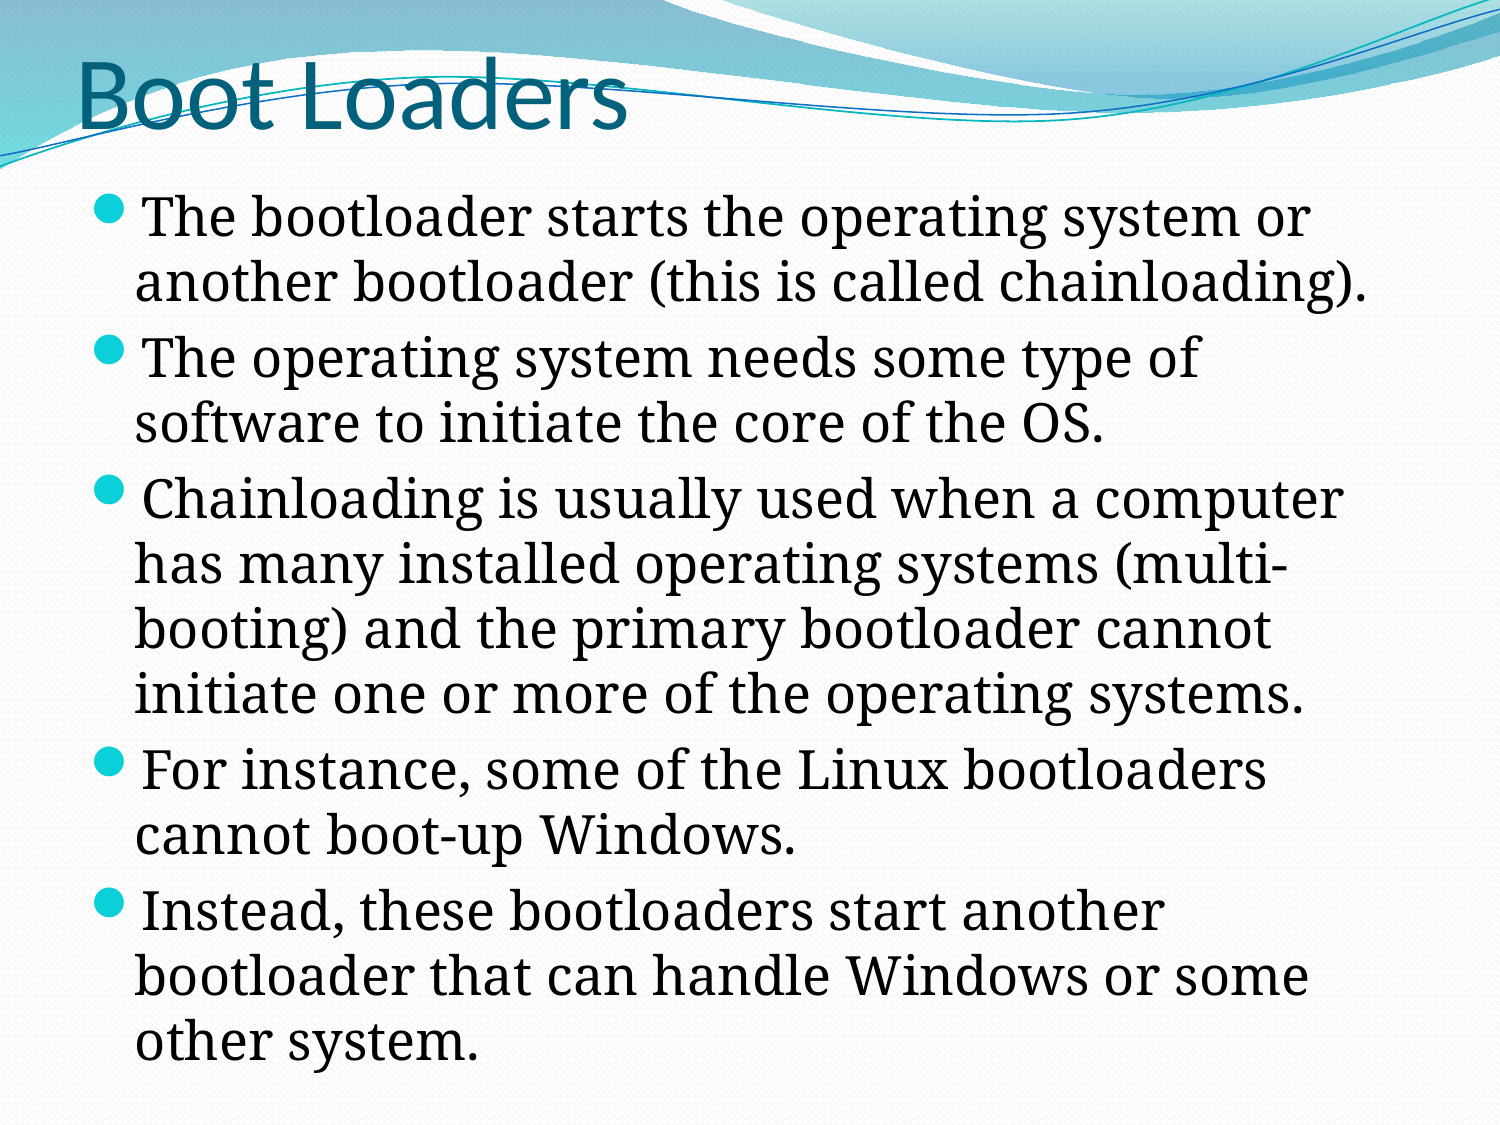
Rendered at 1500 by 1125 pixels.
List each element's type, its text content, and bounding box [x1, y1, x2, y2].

title Boot Loaders [75, 1, 1425, 150]
list The bootloader starts the operating system or another bootloader (this is called chainloading). The operating system needs some type of software to initiate the core of the OS. Chainloading is usually used when a computer has many installed operating systems (multi-booting) and the primary bootloader cannot initiate one or more of the operating systems. For instance, some of the Linux bootloaders cannot boot-up Windows. Instead, these bootloaders start another bootloader that can handle Windows or some other system. [75, 174, 1425, 1088]
